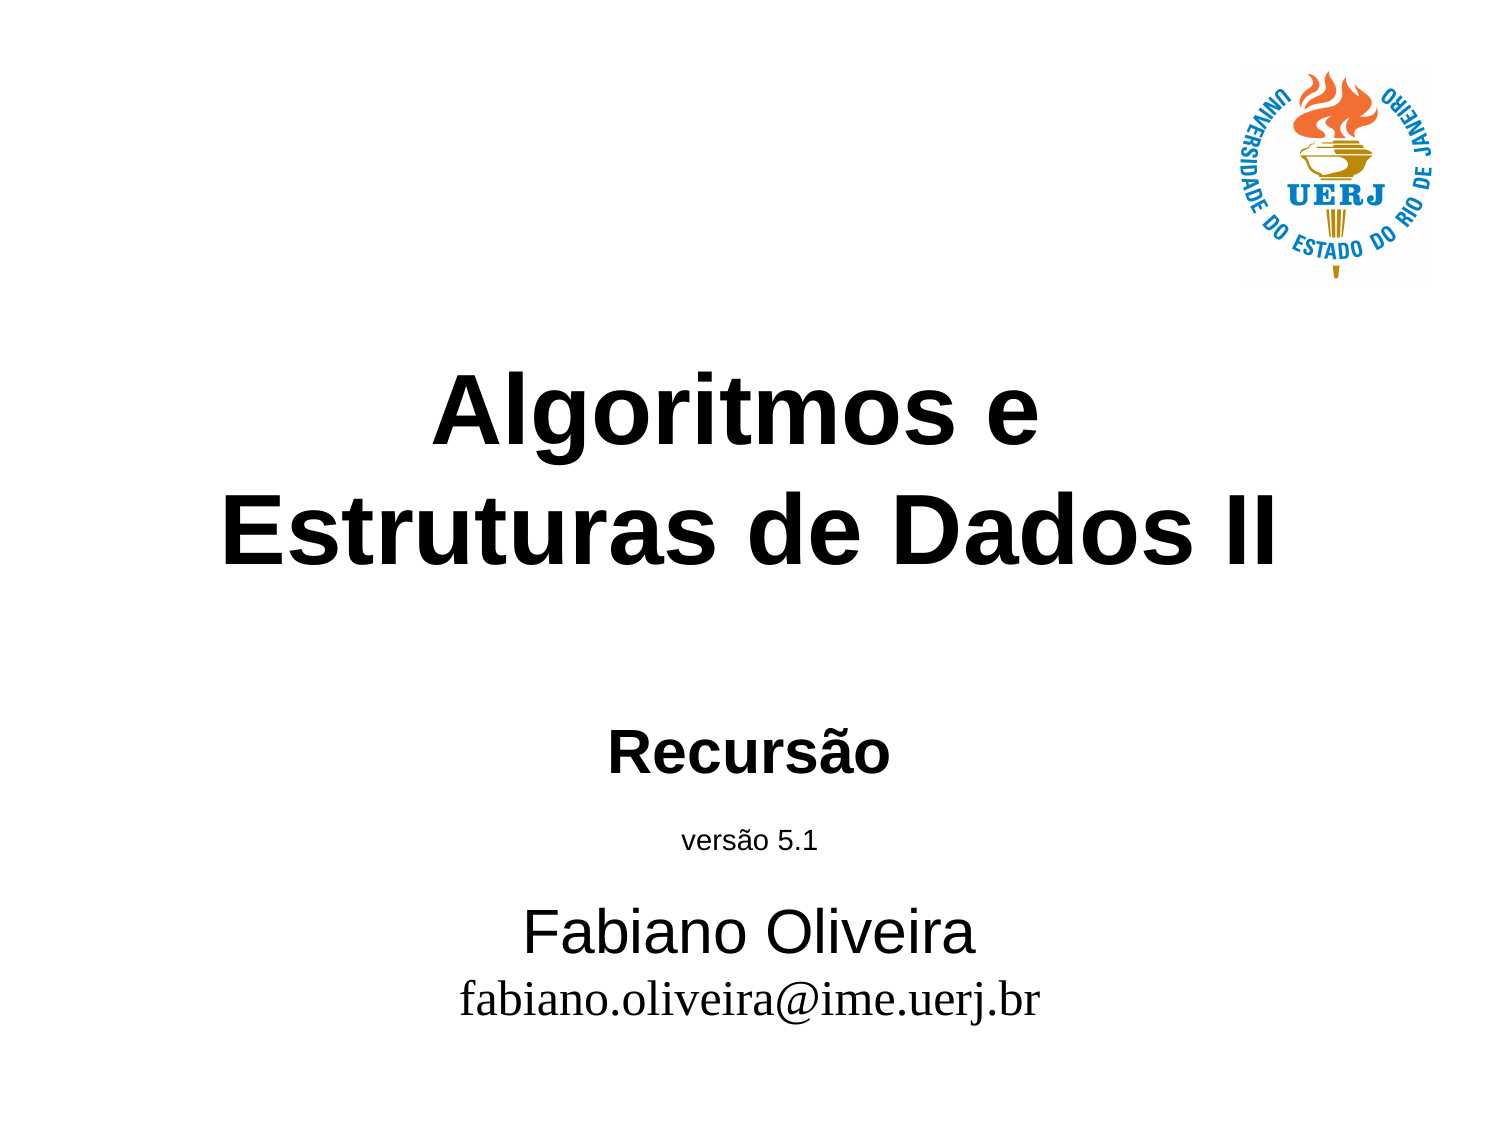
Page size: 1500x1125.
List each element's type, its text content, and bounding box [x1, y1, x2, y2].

title Algoritmos e Estruturas de Dados II [112, 346, 1388, 600]
picture [1240, 69, 1433, 281]
subtitle Recursão versão 5.1 Fabiano Oliveira fabiano.oliveira@ime.uerj.br [112, 621, 1388, 793]
